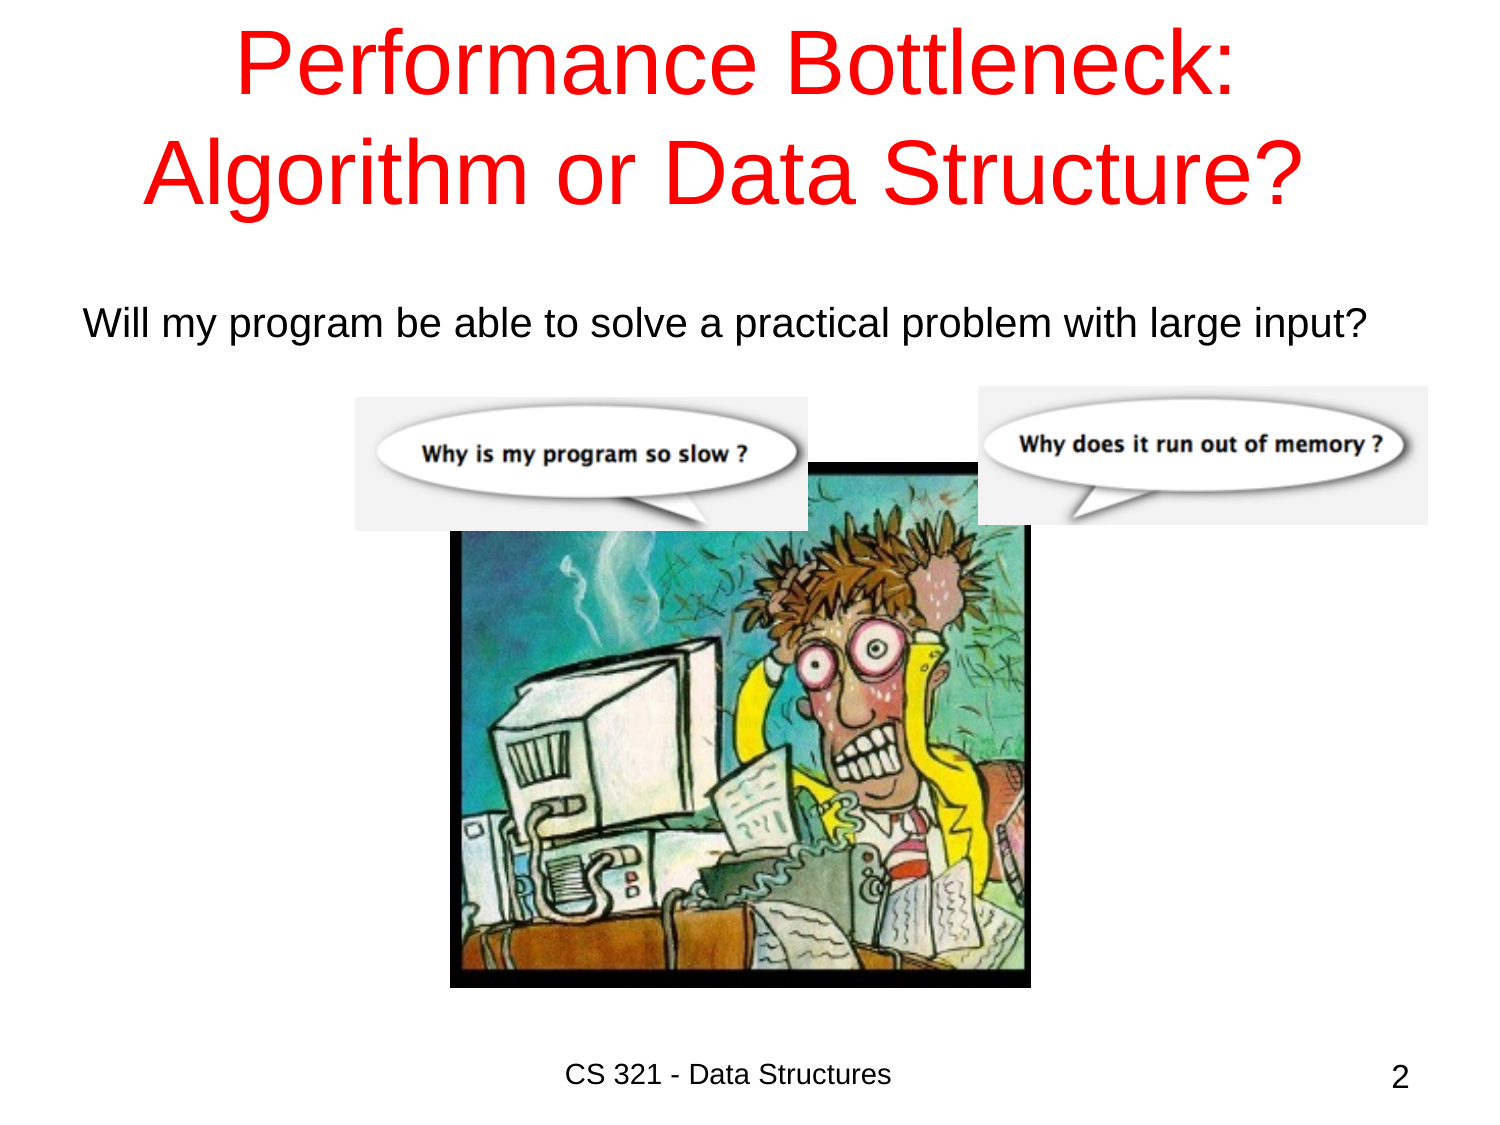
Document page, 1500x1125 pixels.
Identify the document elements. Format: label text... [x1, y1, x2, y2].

text_box Will my program be able to solve a practical problem with large input? [0, 288, 1500, 354]
title Performance Bottleneck: Algorithm or Data Structure? [99, 18, 1375, 207]
slide_number 2 [1112, 1047, 1426, 1124]
footer CS 321 - Data Structures [549, 1047, 1051, 1124]
picture [355, 386, 1428, 988]
